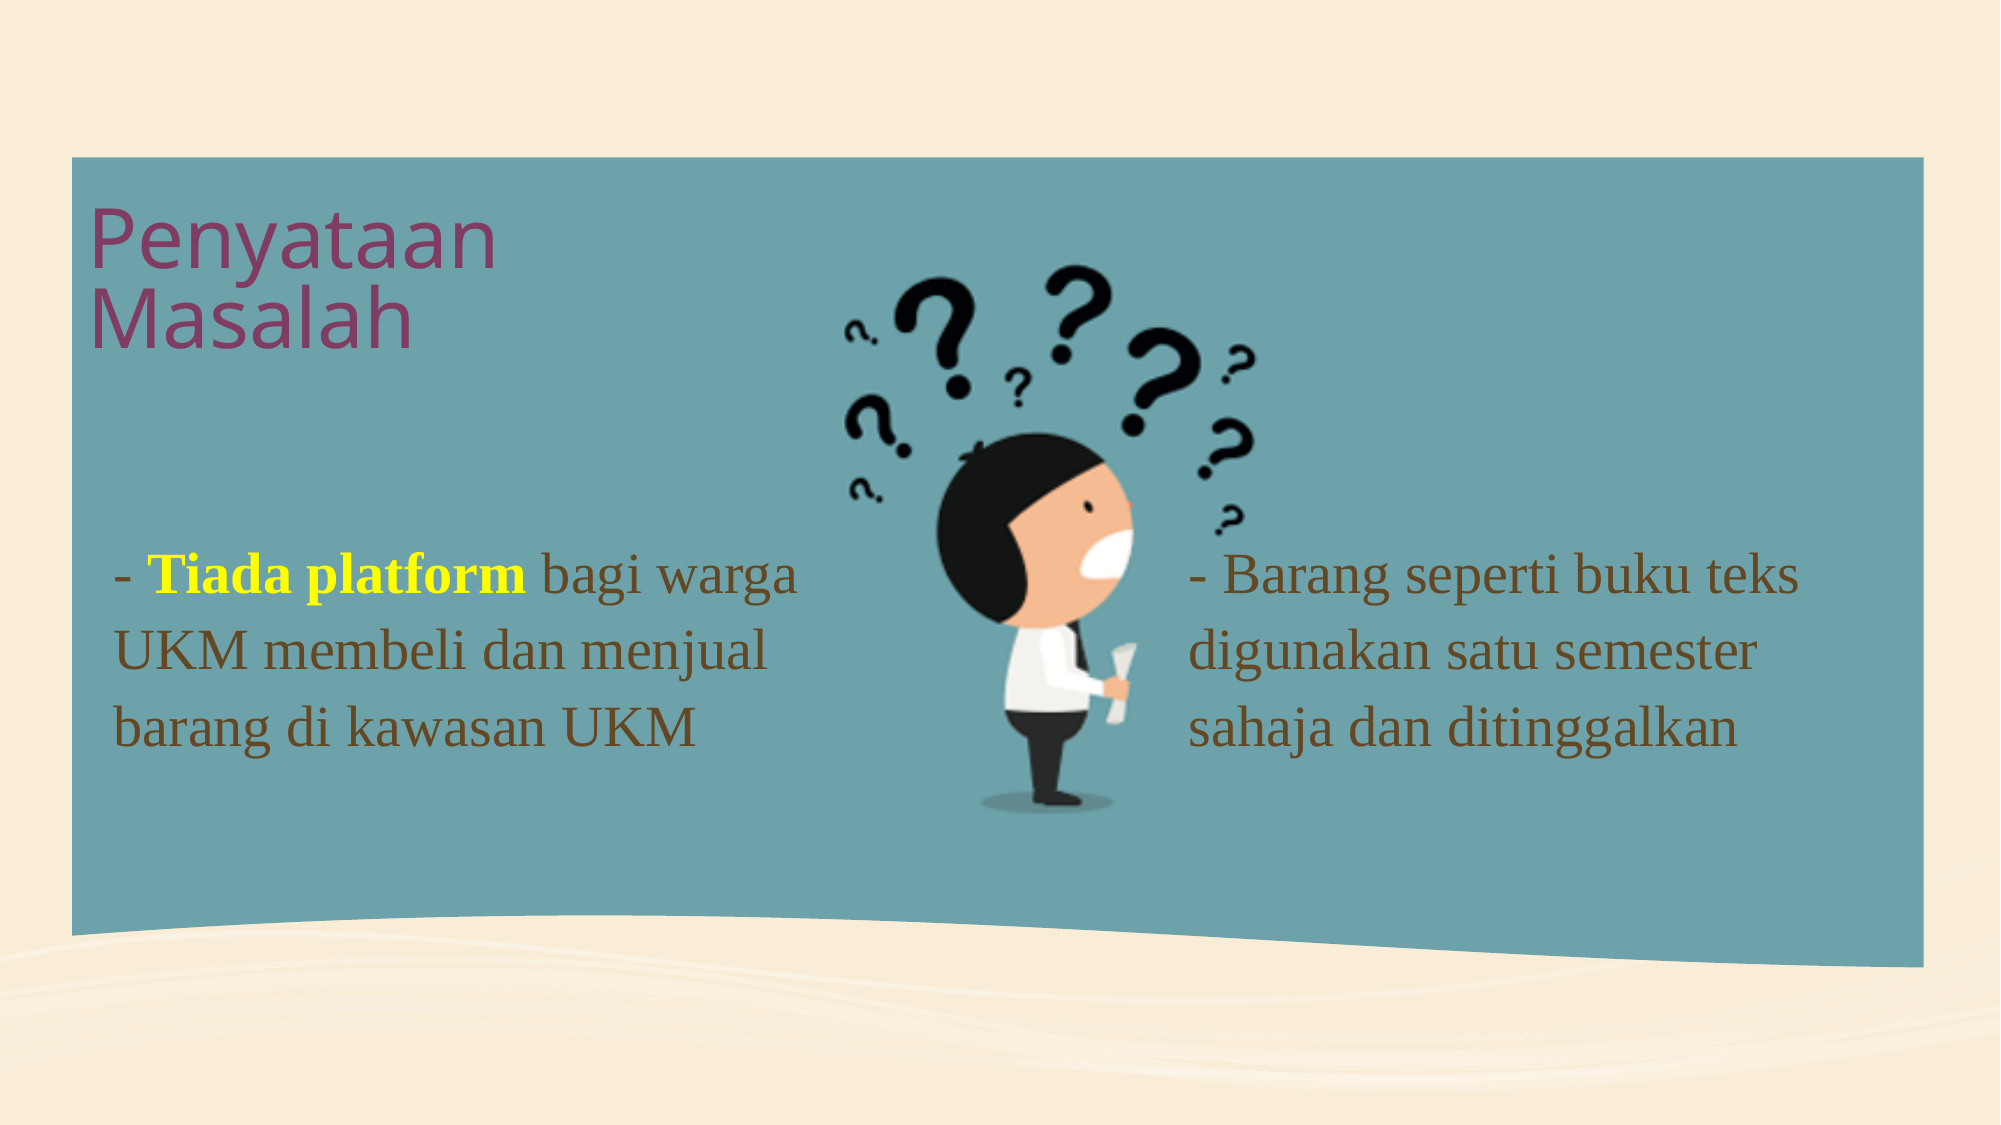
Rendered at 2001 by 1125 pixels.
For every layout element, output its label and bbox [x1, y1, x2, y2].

picture [72, 157, 1924, 968]
